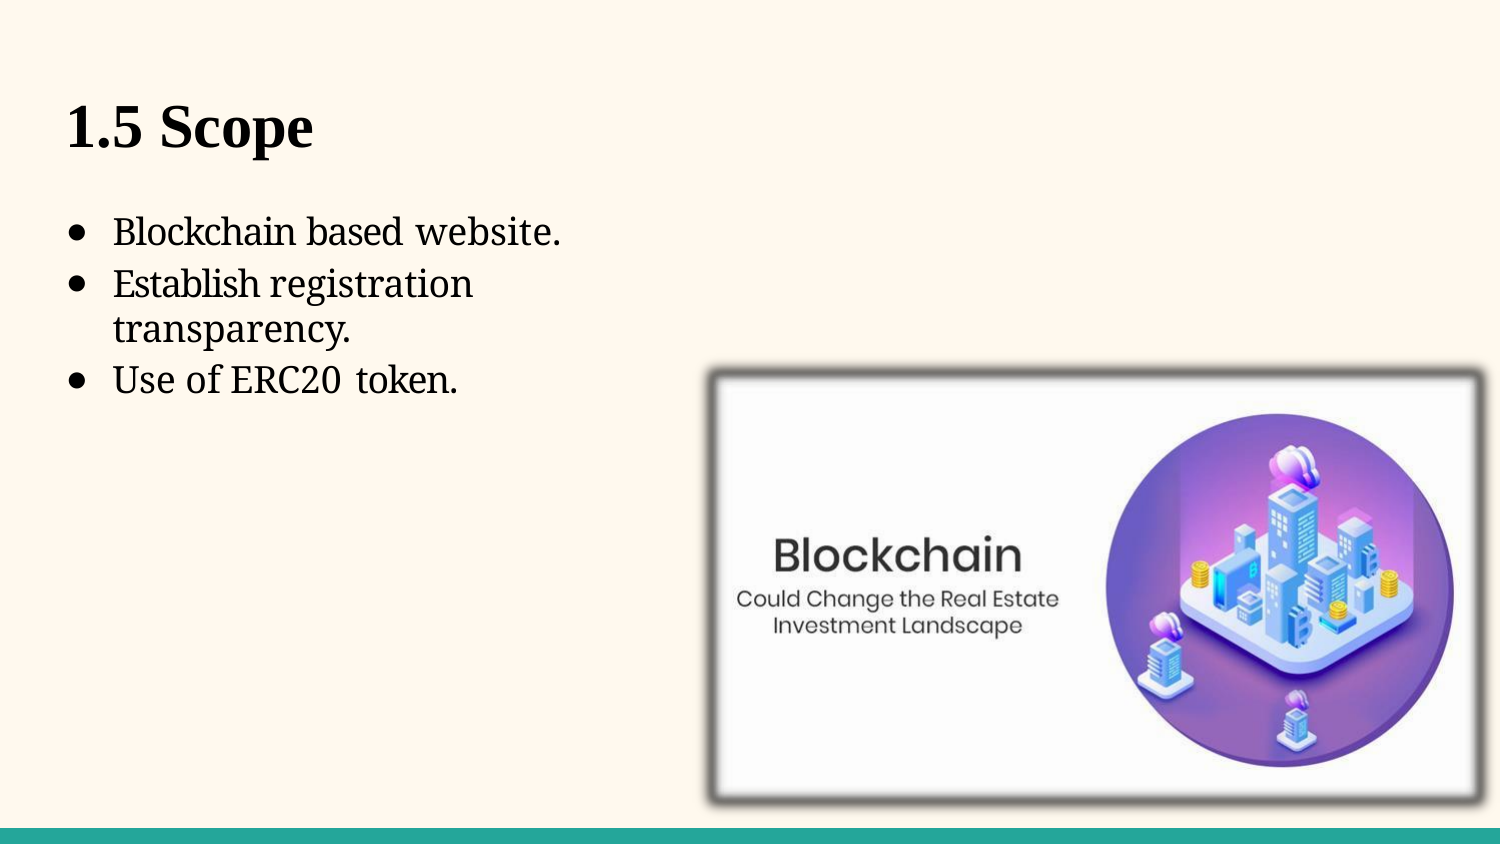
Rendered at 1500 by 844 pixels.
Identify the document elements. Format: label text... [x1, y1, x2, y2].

text_box Blockchain based website. Establish registration transparency. Use of ERC20 token. [63, 199, 687, 402]
title 1.5 Scope [63, 83, 315, 199]
text_box [692, 353, 1500, 821]
